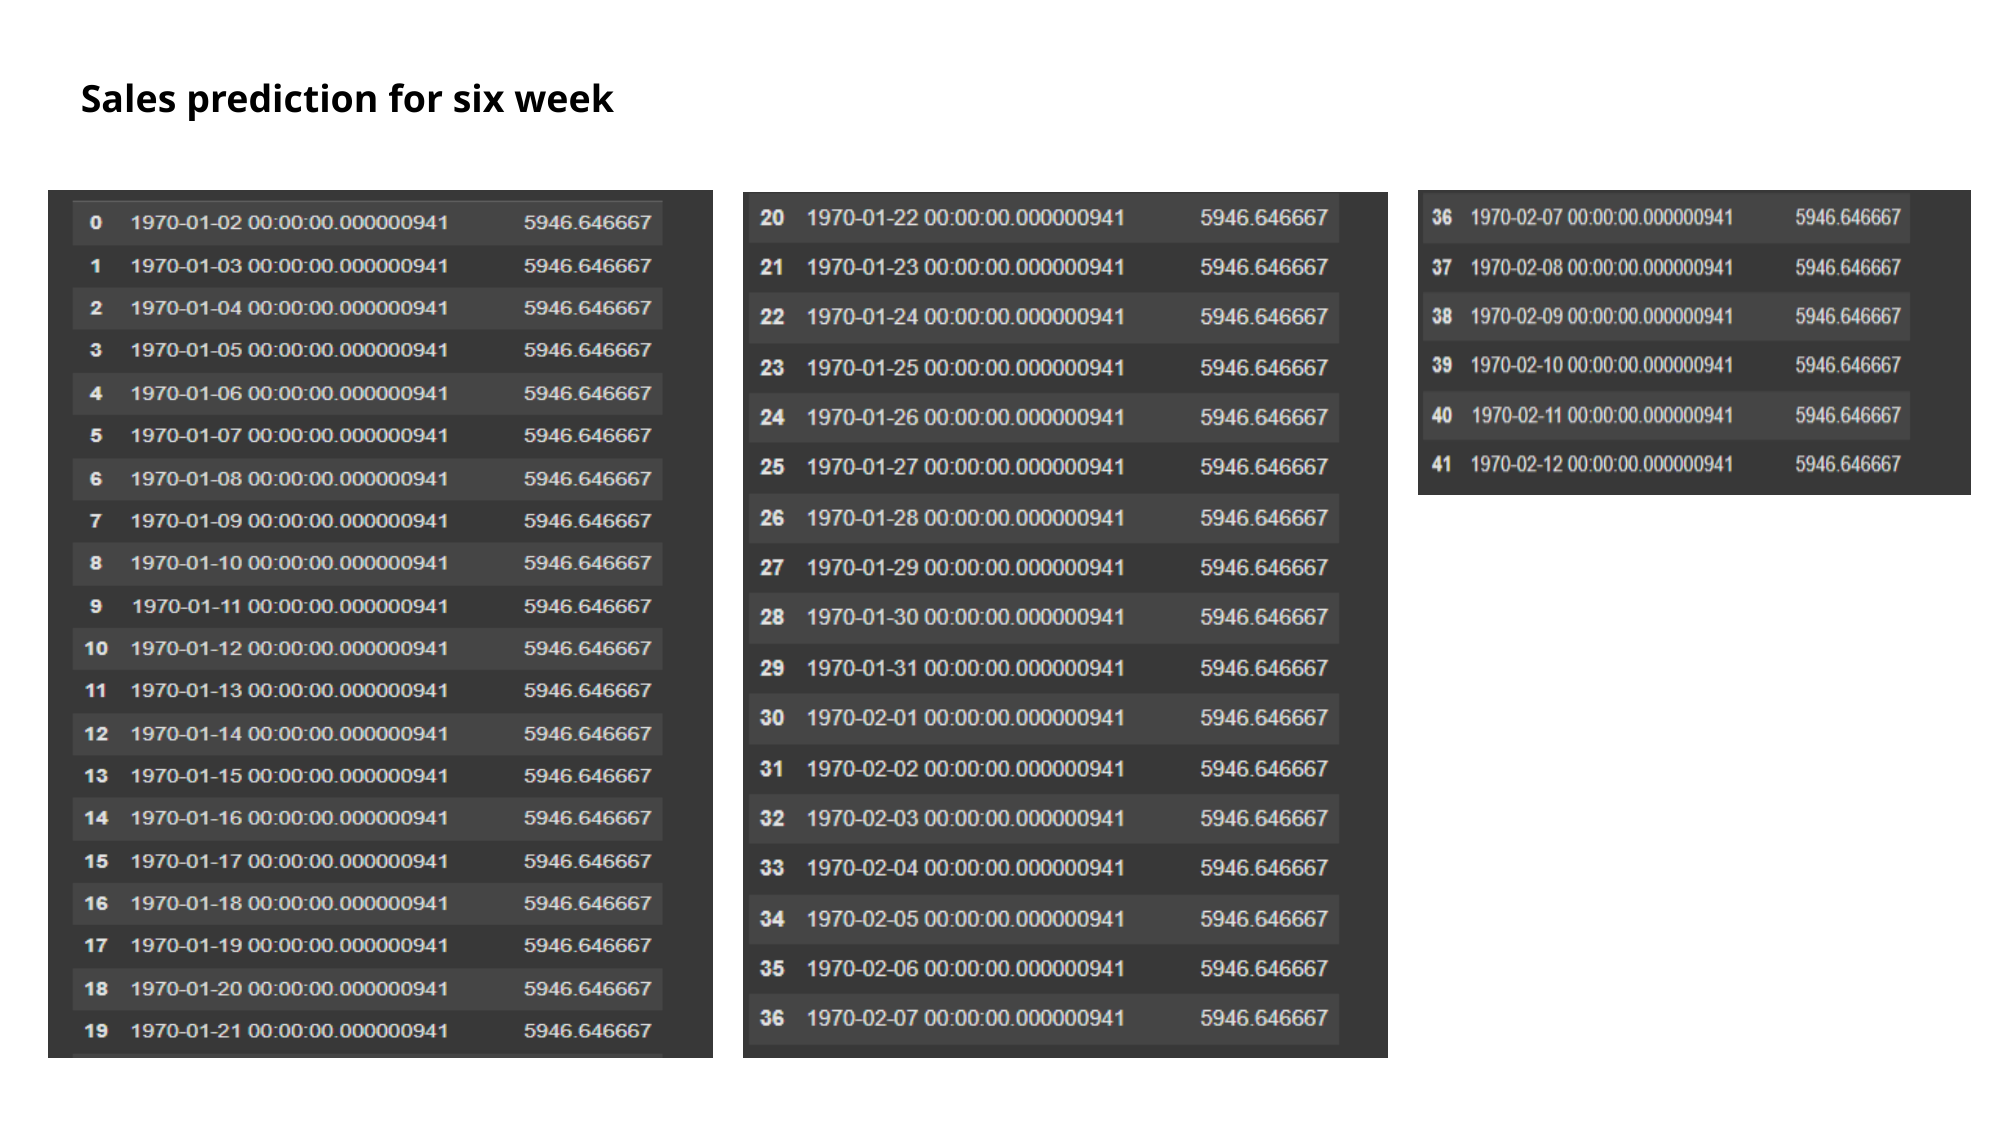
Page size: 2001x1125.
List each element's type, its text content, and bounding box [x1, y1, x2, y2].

picture [742, 191, 1388, 1058]
picture [1417, 190, 1972, 495]
text_box Sales prediction for six week [66, 67, 1852, 128]
picture [47, 190, 713, 1058]
